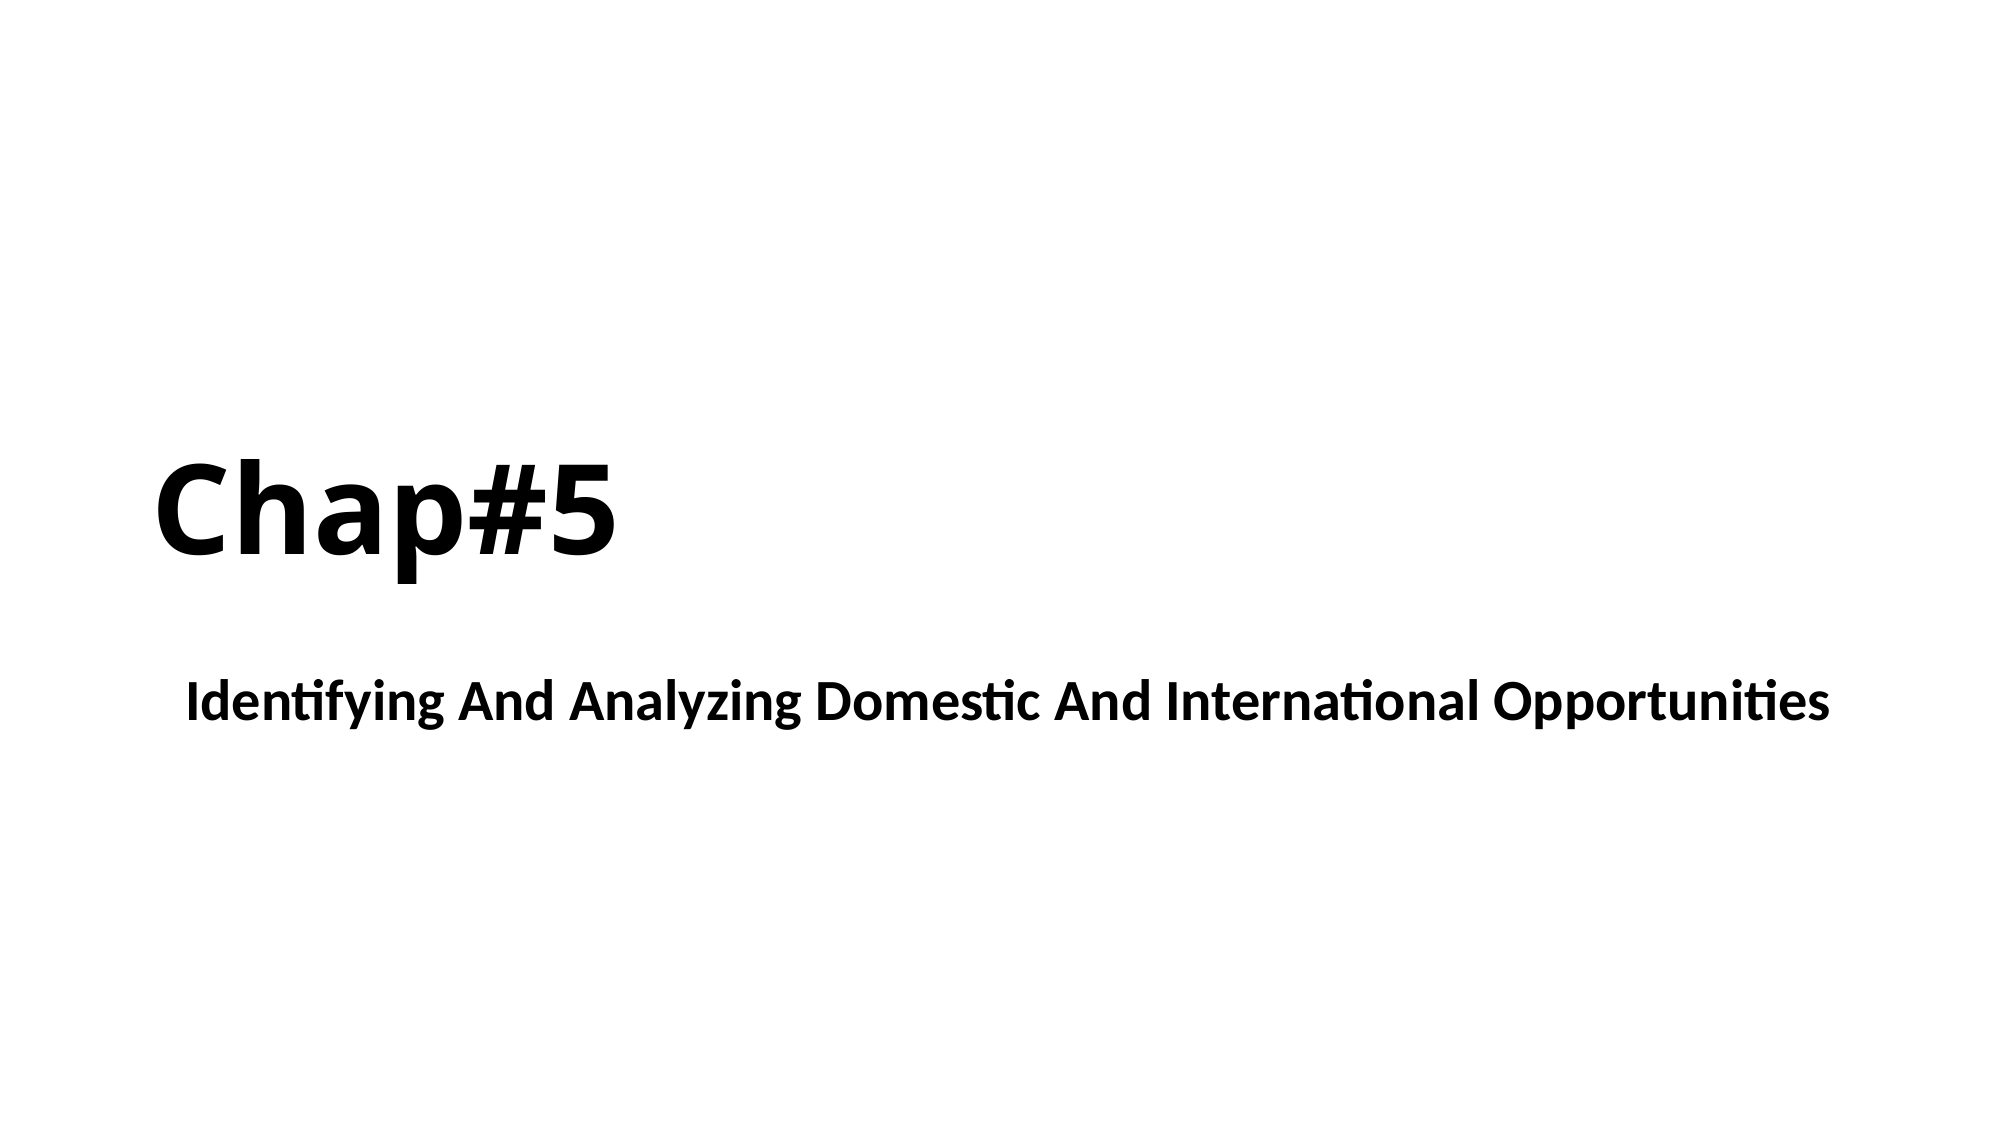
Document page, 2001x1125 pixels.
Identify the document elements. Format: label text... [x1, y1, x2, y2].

title Chap#5 [136, 280, 1862, 589]
list Identifying And Analyzing Domestic And International Opportunities [136, 662, 1862, 999]
